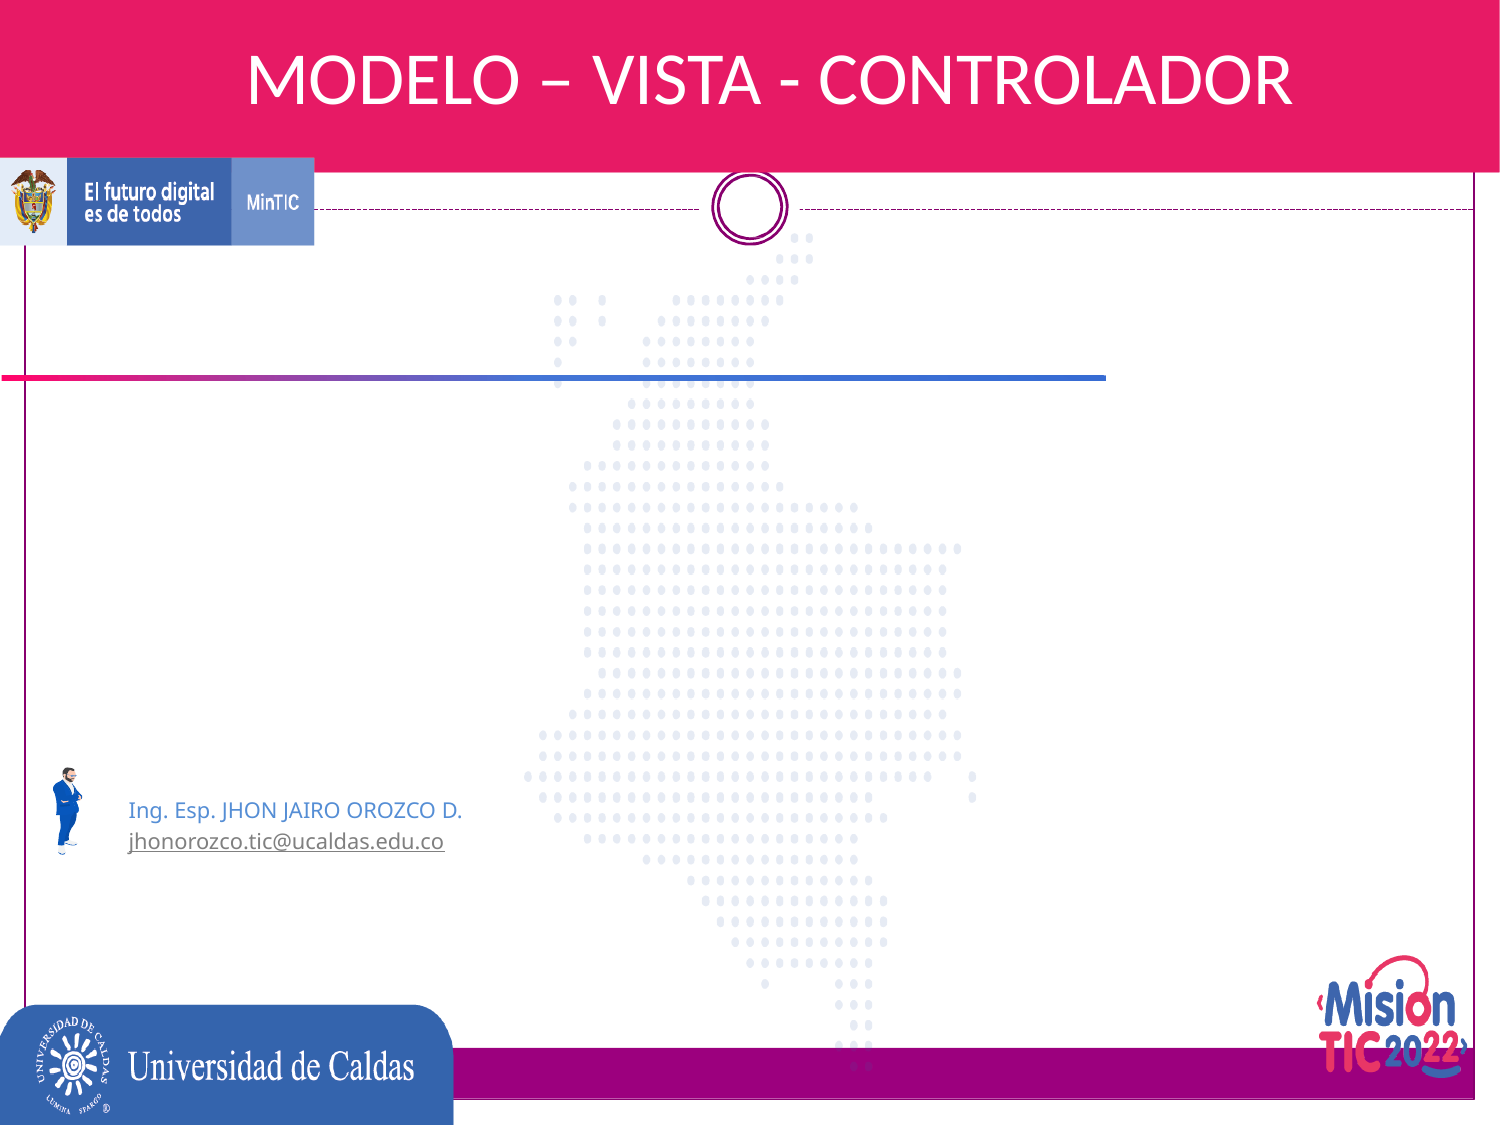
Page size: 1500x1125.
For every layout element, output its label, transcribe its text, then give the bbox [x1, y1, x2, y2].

text_box [0, 373, 1108, 383]
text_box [52, 767, 83, 856]
text_box MODELO – VISTA - CONTROLADOR [207, 6, 1333, 127]
text_box Ing. Esp. JHON JAIRO OROZCO D. jhonorozco.tic@ucaldas.edu.co [114, 789, 750, 871]
picture [0, 0, 1500, 1125]
